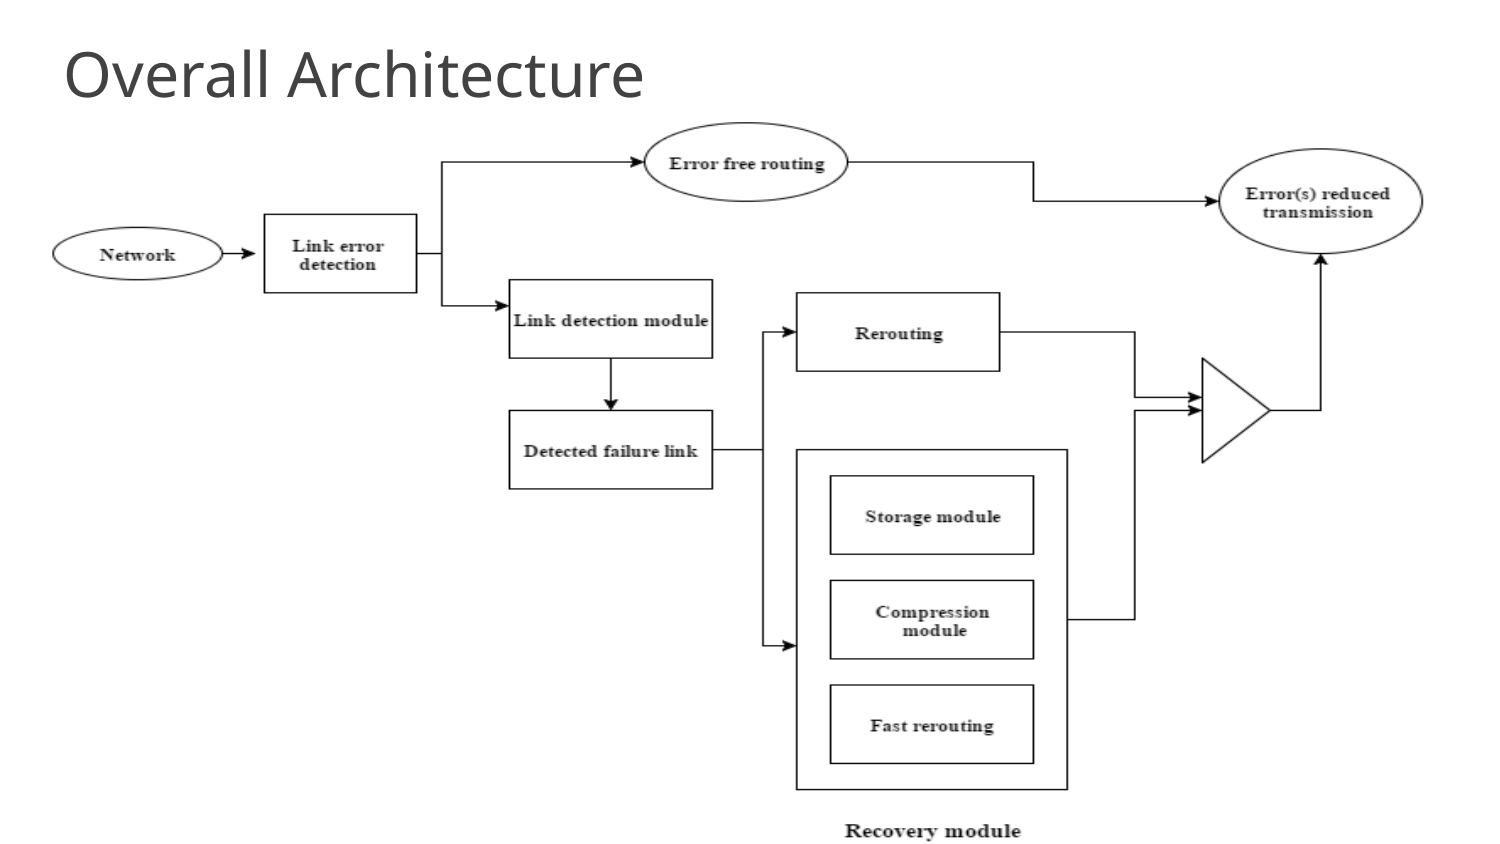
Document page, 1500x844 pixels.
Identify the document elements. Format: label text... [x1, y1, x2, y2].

picture [50, 121, 1426, 844]
title Overall Architecture [48, 4, 1447, 125]
